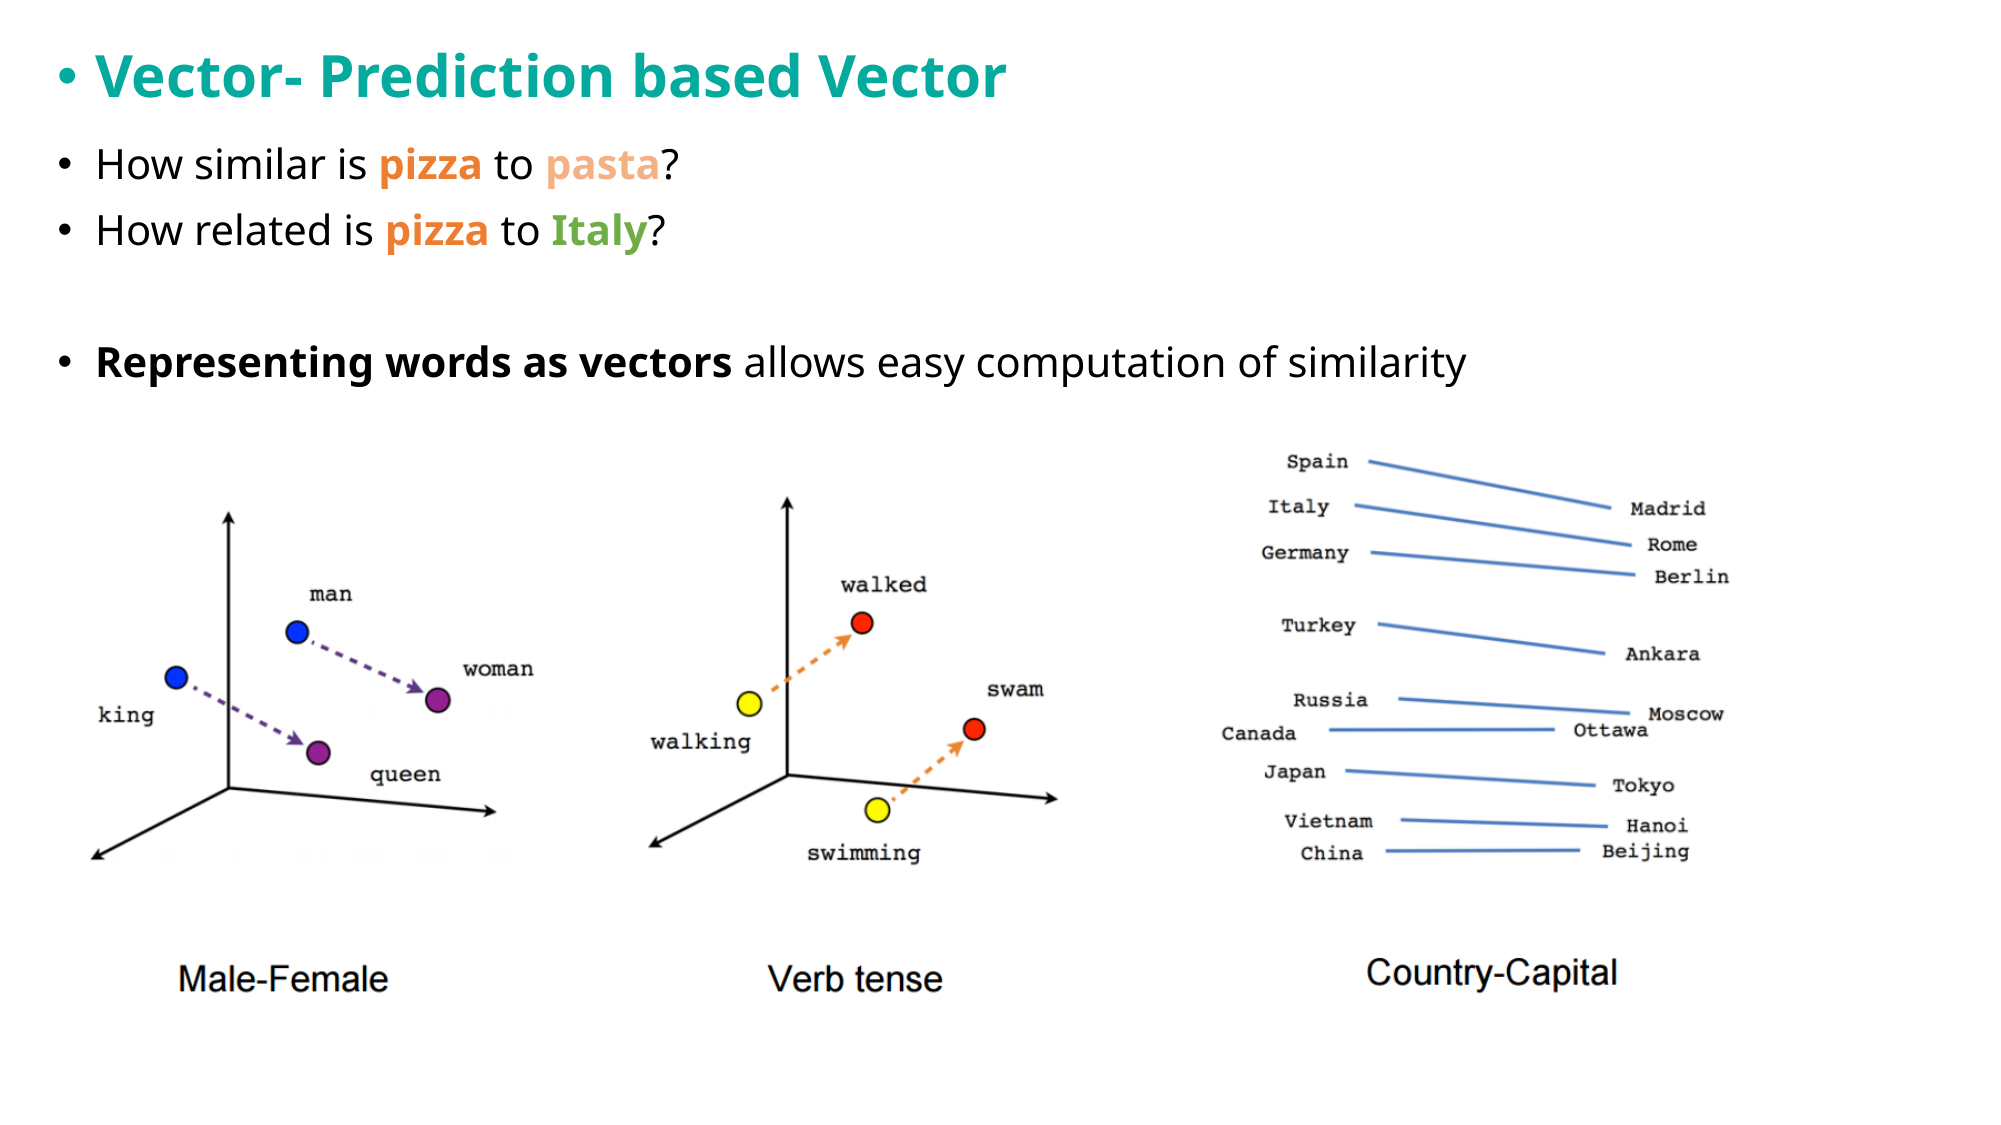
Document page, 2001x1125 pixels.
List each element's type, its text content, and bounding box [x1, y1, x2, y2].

list How similar is pizza to pasta? How related is pizza to Italy? Representing words as vectors allows easy computation of similarity [42, 136, 1940, 1094]
picture [70, 431, 1740, 1017]
text_box Vector- Prediction based Vector [42, 39, 1768, 119]
